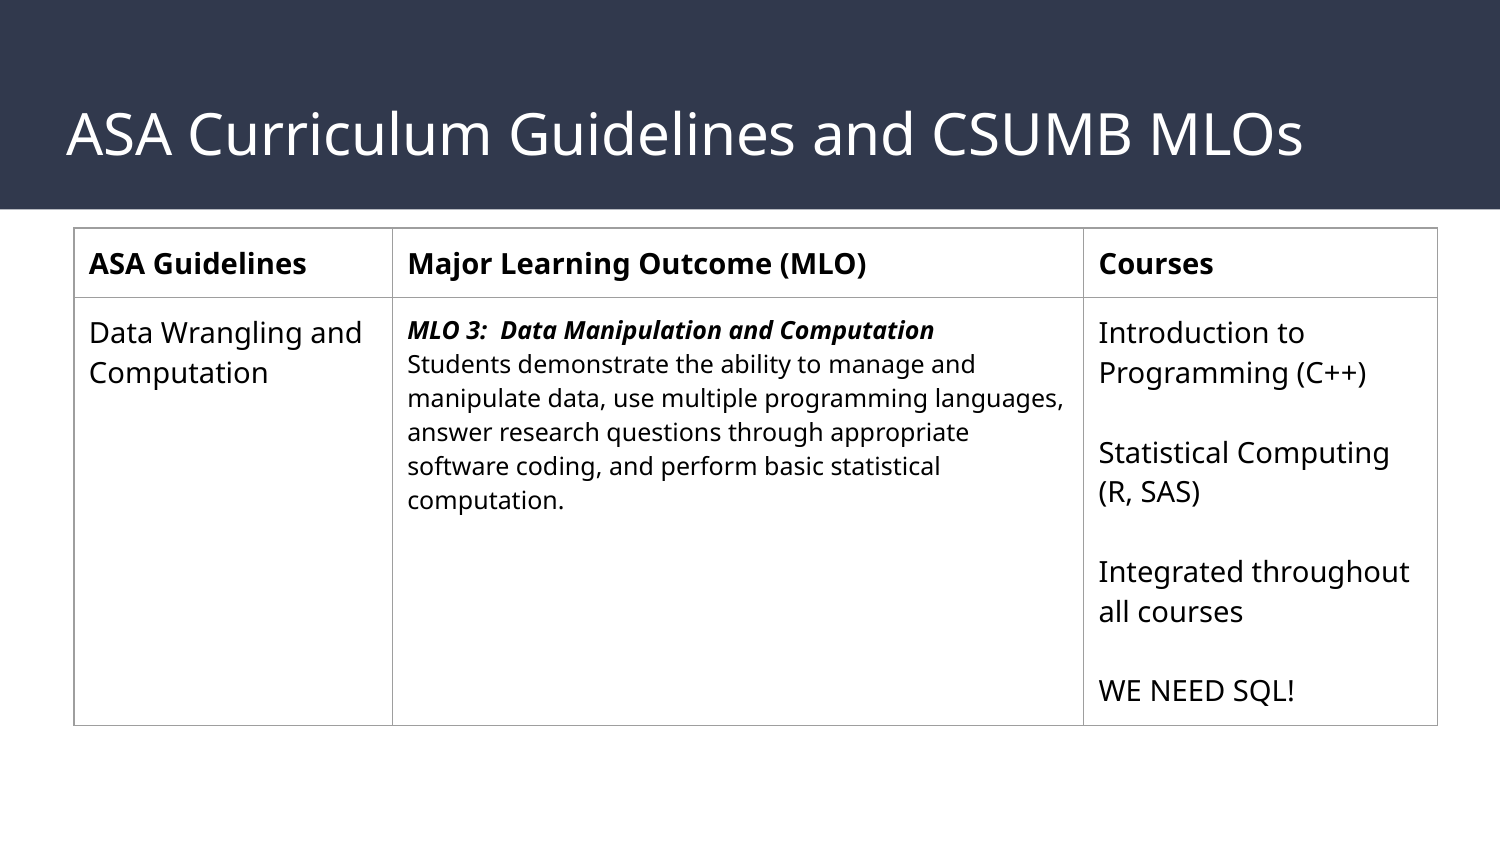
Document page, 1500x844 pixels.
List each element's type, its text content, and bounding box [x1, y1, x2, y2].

table_cell Data Wrangling and Computation [75, 298, 392, 725]
table_header ASA Guidelines [75, 229, 392, 297]
table_cell MLO 3: Data Manipulation and Computation Students demonstrate the ability to manage and manipulate data, use multiple programming languages, answer research questions through appropriate software coding, and perform basic statistical computation. [393, 298, 1083, 725]
table_header Courses [1084, 229, 1437, 297]
title ASA Curriculum Guidelines and CSUMB MLOs [51, 82, 1449, 185]
table_header Major Learning Outcome (MLO) [393, 229, 1083, 297]
table_cell Introduction to Programming (C++) Statistical Computing (R, SAS) Integrated throughout all courses WE NEED SQL! [1084, 298, 1437, 725]
